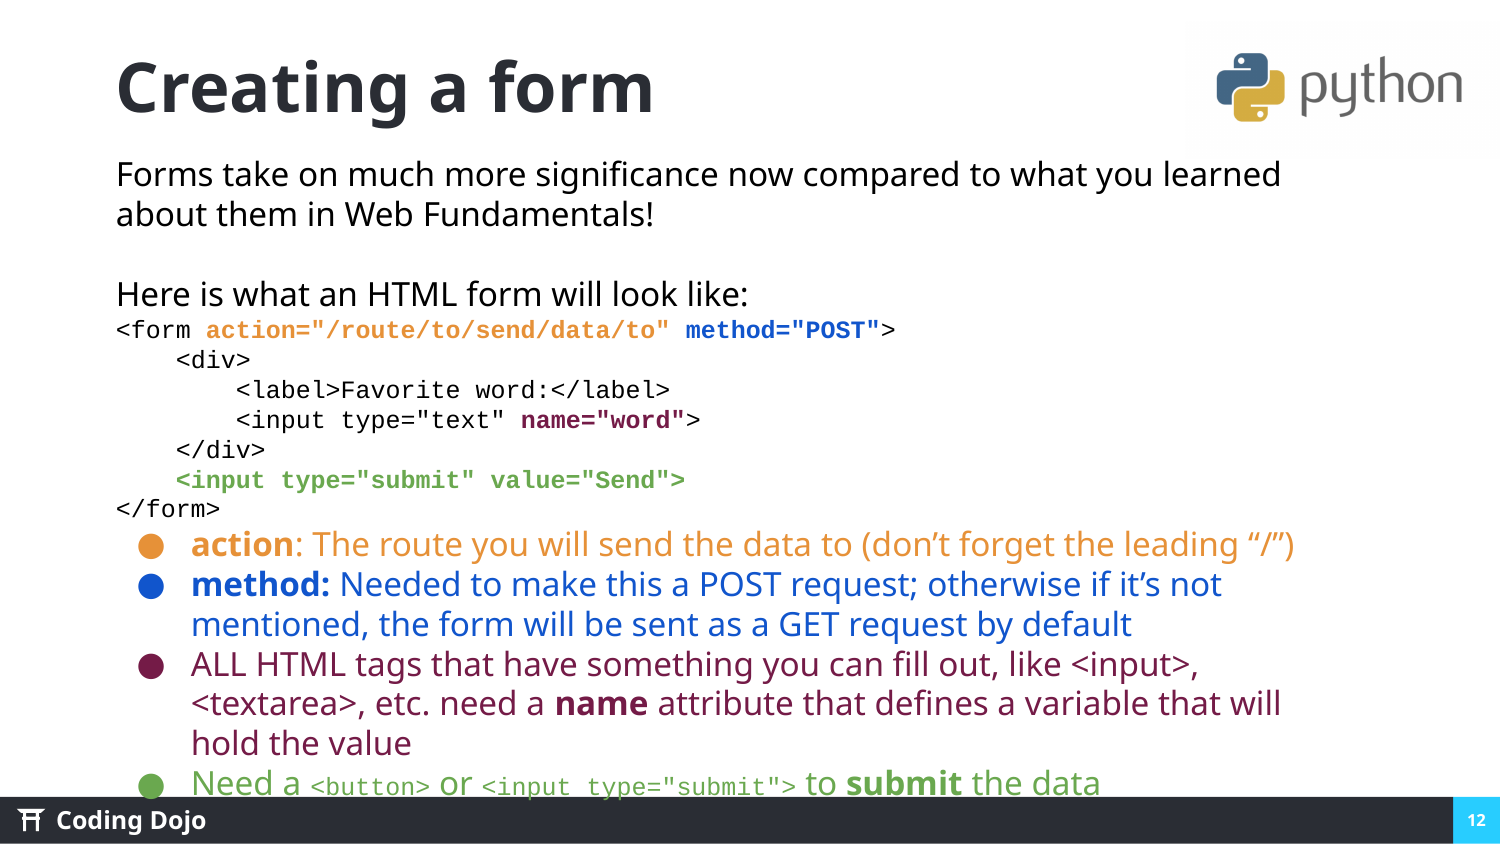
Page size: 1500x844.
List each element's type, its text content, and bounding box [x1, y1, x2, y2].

picture [1185, 21, 1500, 159]
title Creating a form [104, 37, 1179, 142]
list Forms take on much more significance now compared to what you learned about them in Web Fundamentals! Here is what an HTML form will look like: <form action="/route/to/send/data/to" method="POST"> <div> <label>Favorite word:</label> <input type="text" name="word"> </div> <input type="submit" value="Send"> </form> action: The route you will send the data to (don’t forget the leading “/”) method: Needed to make this a POST request; otherwise if it’s not mentioned, the form will be sent as a GET request by default ALL HTML tags that have something you can fill out, like <input>, <textarea>, etc. need a name attribute that defines a variable that will hold the value Need a <button> or <input type="submit"> to submit the data [104, 142, 1350, 797]
picture [15, 804, 47, 836]
